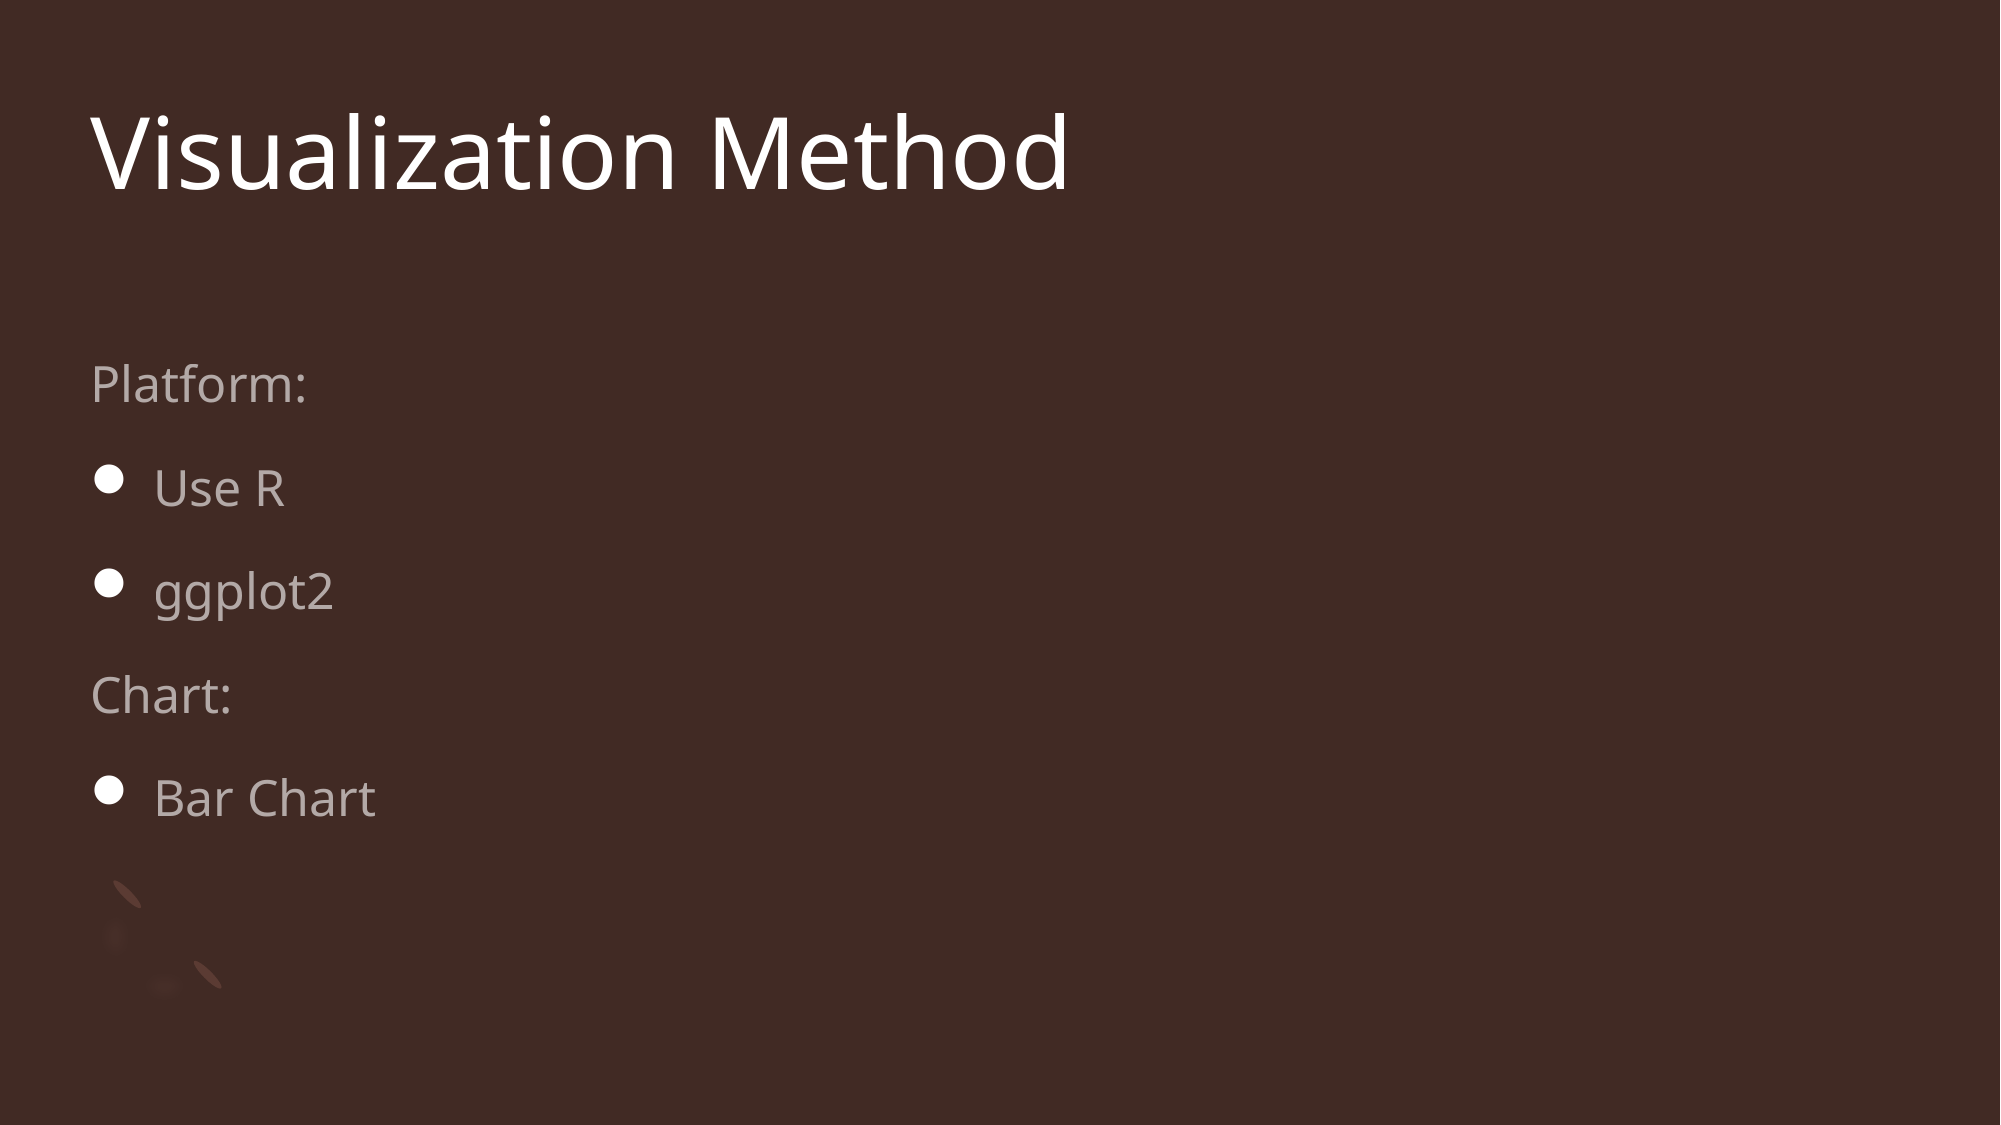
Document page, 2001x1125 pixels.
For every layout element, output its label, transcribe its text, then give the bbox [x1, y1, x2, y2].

list Platform: Use R ggplot2 Chart: Bar Chart [90, 346, 1910, 1000]
title Visualization Method [90, 90, 1910, 309]
